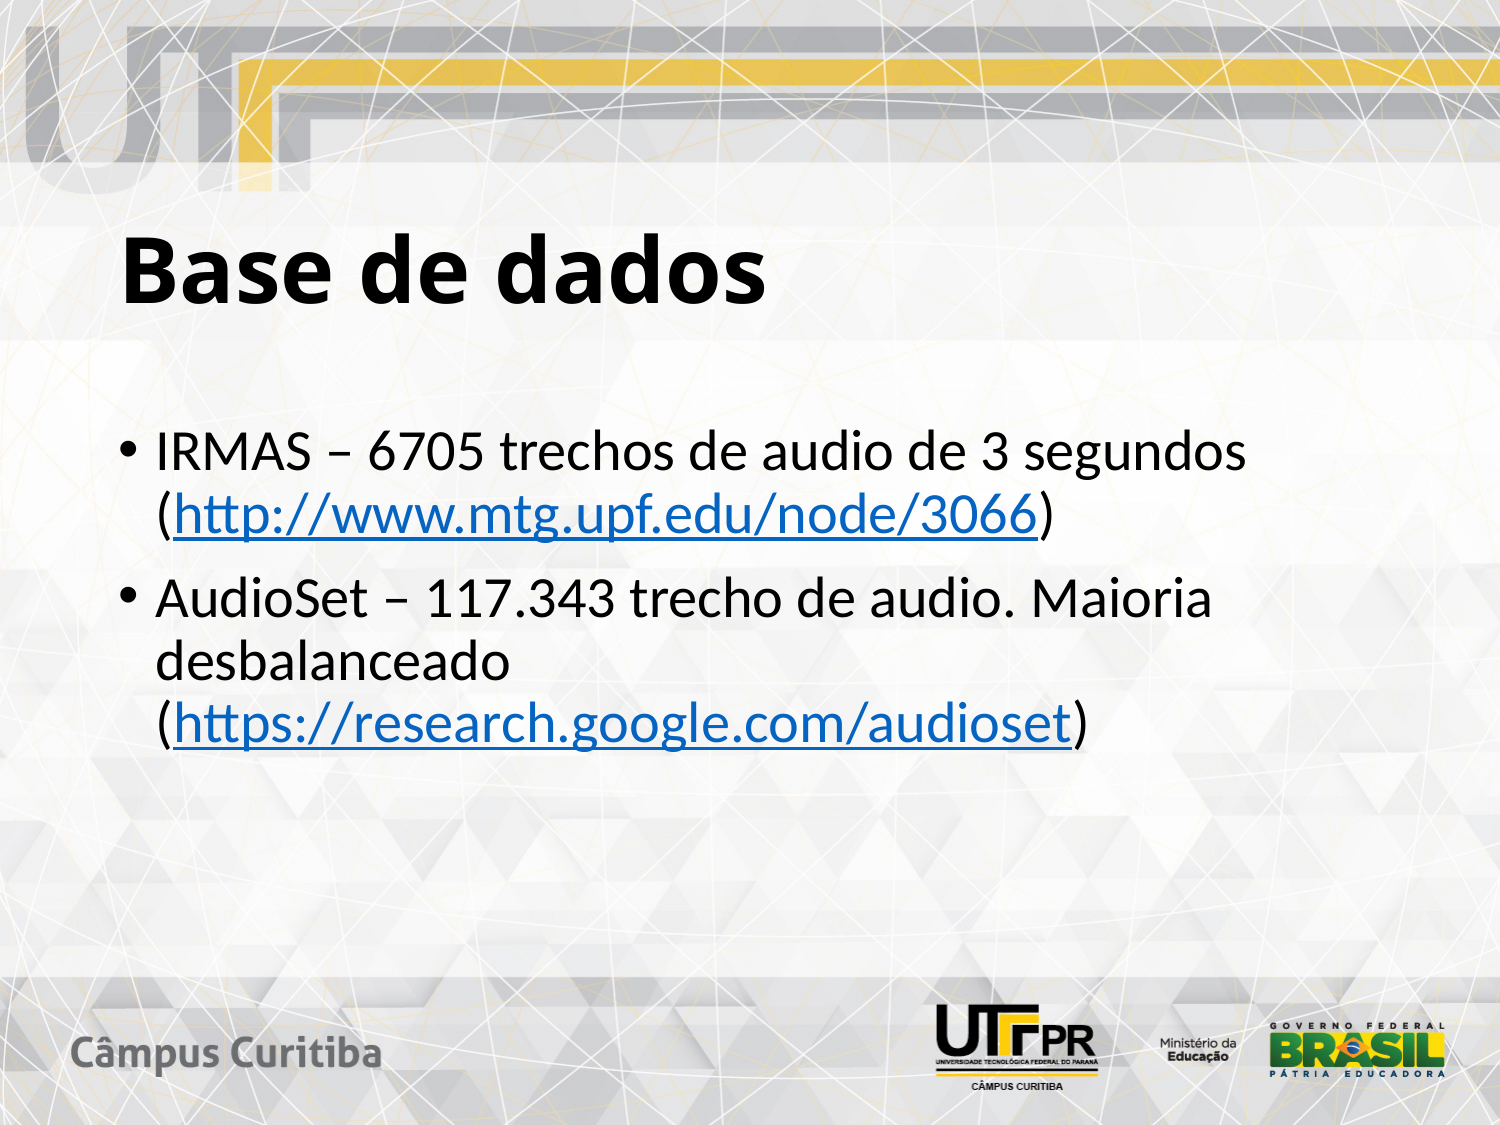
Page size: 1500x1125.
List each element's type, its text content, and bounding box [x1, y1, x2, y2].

title Base de dados [103, 164, 1397, 383]
list IRMAS – 6705 trechos de audio de 3 segundos (http://www.mtg.upf.edu/node/3066) AudioSet – 117.343 trecho de audio. Maioria desbalanceado (https://research.google.com/audioset) [103, 412, 1397, 1014]
picture [0, 0, 1500, 1125]
